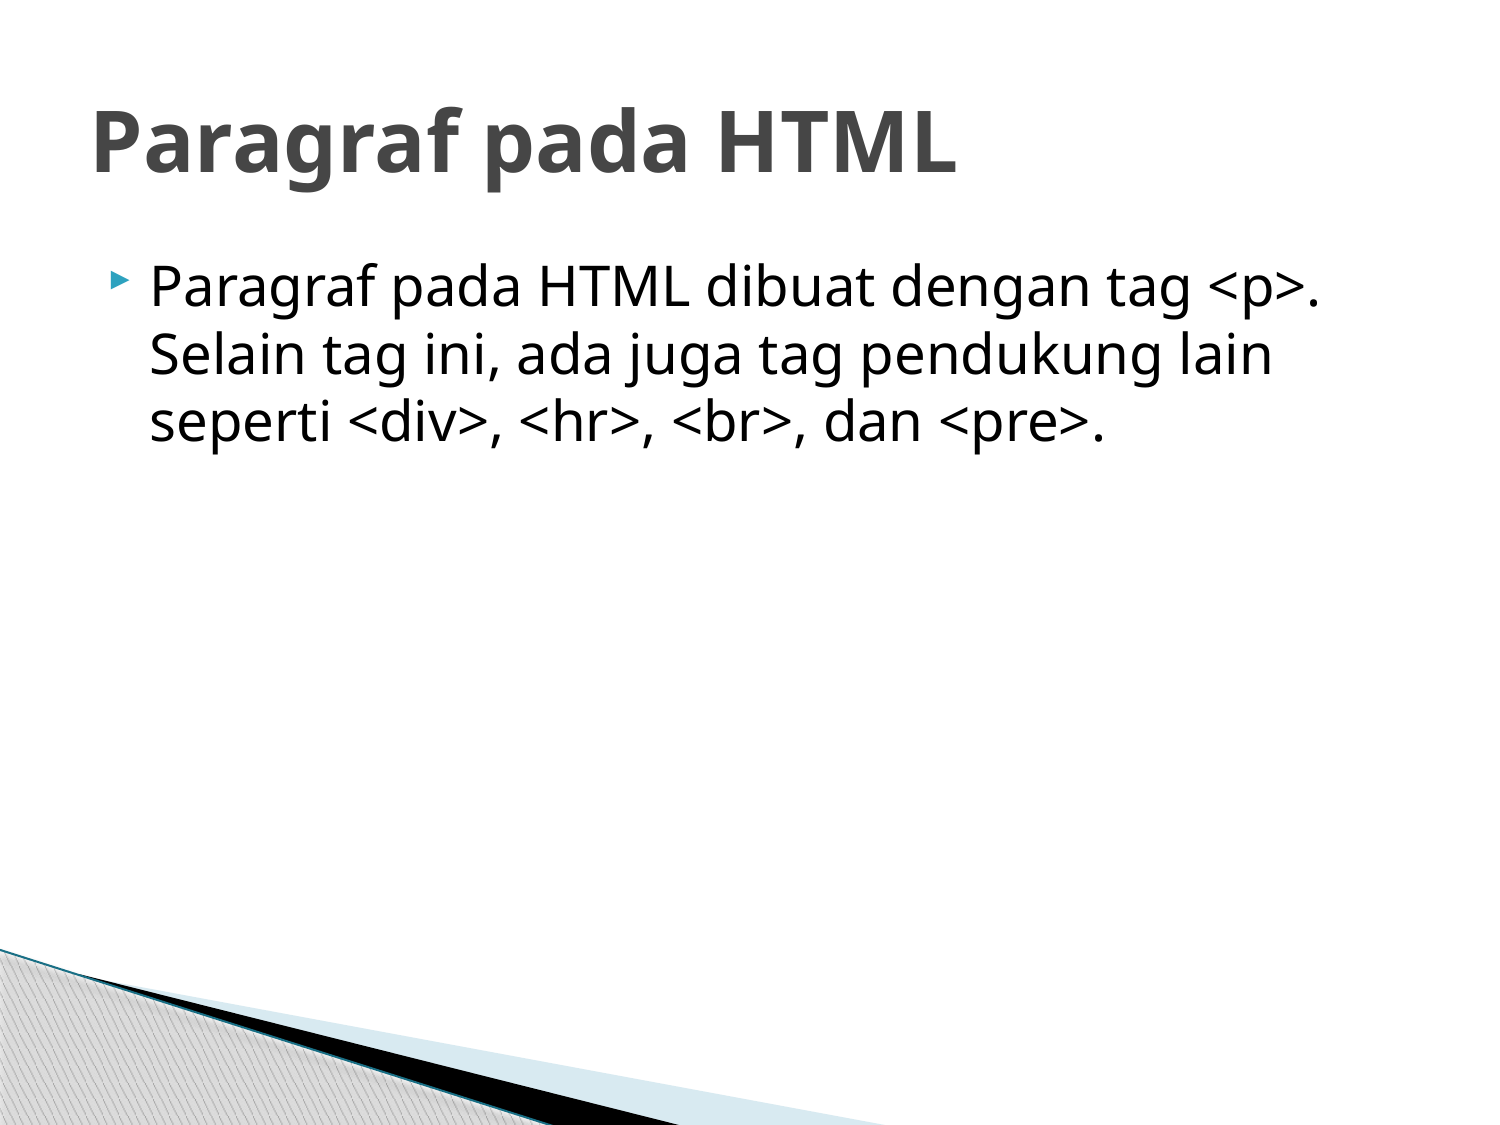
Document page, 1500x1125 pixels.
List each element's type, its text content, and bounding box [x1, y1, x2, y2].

list Paragraf pada HTML dibuat dengan tag <p>. Selain tag ini, ada juga tag pendukung lain seperti <div>, <hr>, <br>, dan <pre>. [75, 243, 1425, 986]
title Paragraf pada HTML [75, 45, 1425, 233]
